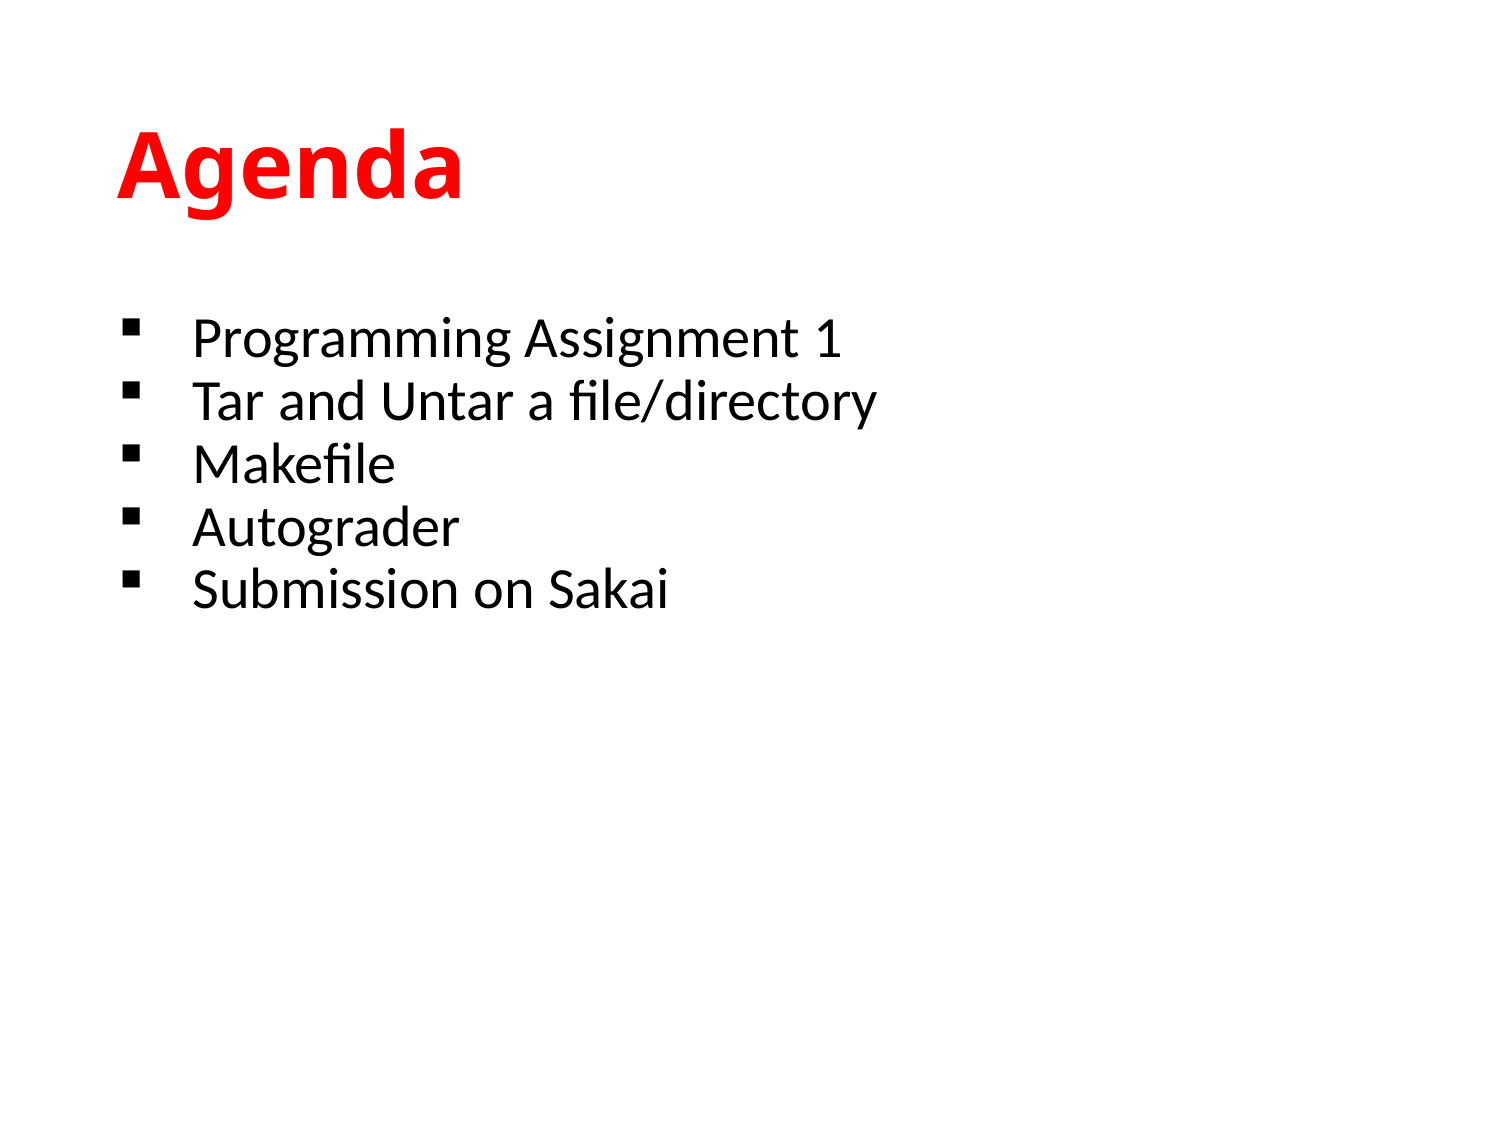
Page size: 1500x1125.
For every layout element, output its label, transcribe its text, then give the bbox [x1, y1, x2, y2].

text_box Programming Assignment 1 Tar and Untar a file/directory Makefile Autograder Submission on Sakai [103, 299, 1397, 1013]
text_box Agenda [103, 59, 1397, 277]
